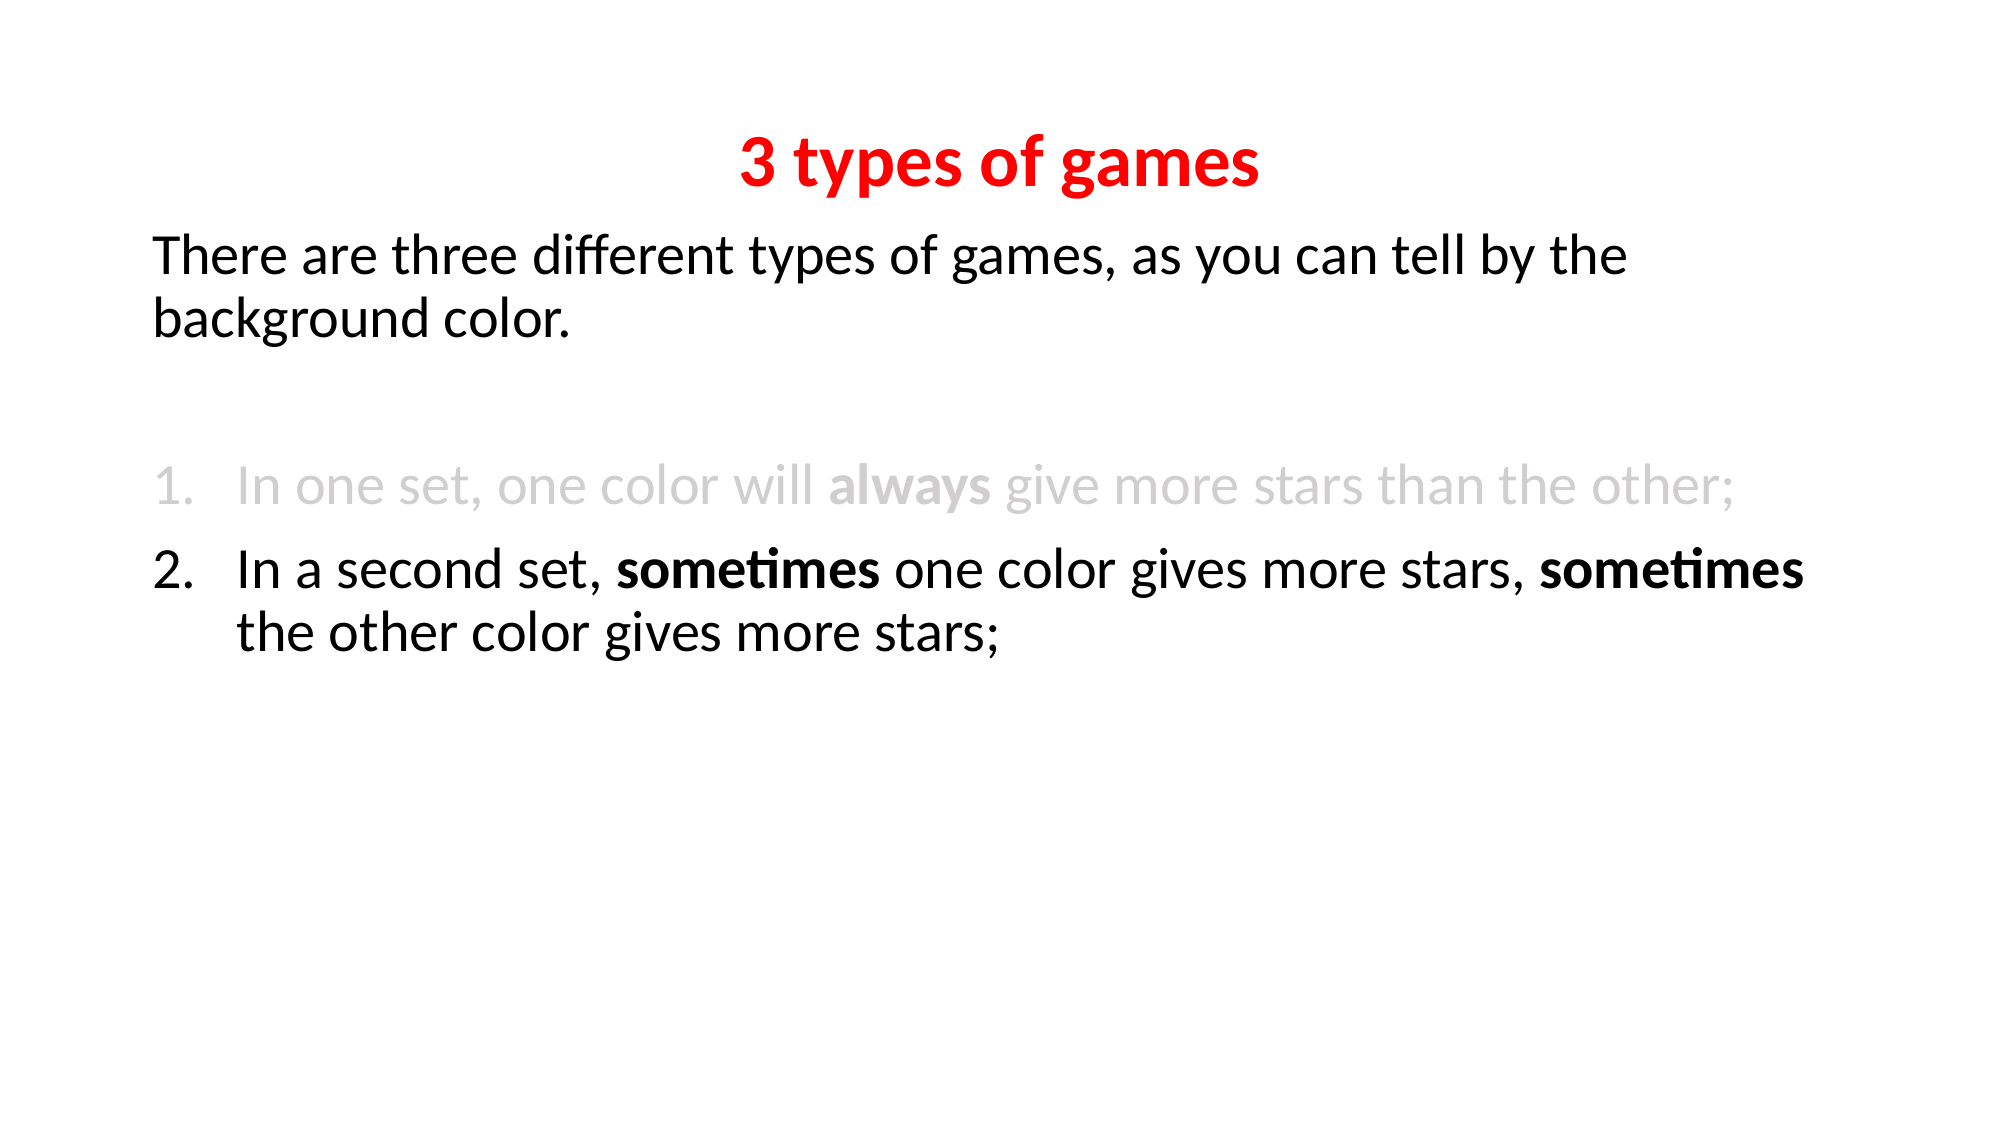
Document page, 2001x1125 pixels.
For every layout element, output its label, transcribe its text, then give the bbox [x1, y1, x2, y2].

text_box 3 types of games There are three different types of games, as you can tell by the background color. In one set, one color will always give more stars than the other; In a second set, sometimes one color gives more stars, sometimes the other color gives more stars; [137, 114, 1863, 1003]
